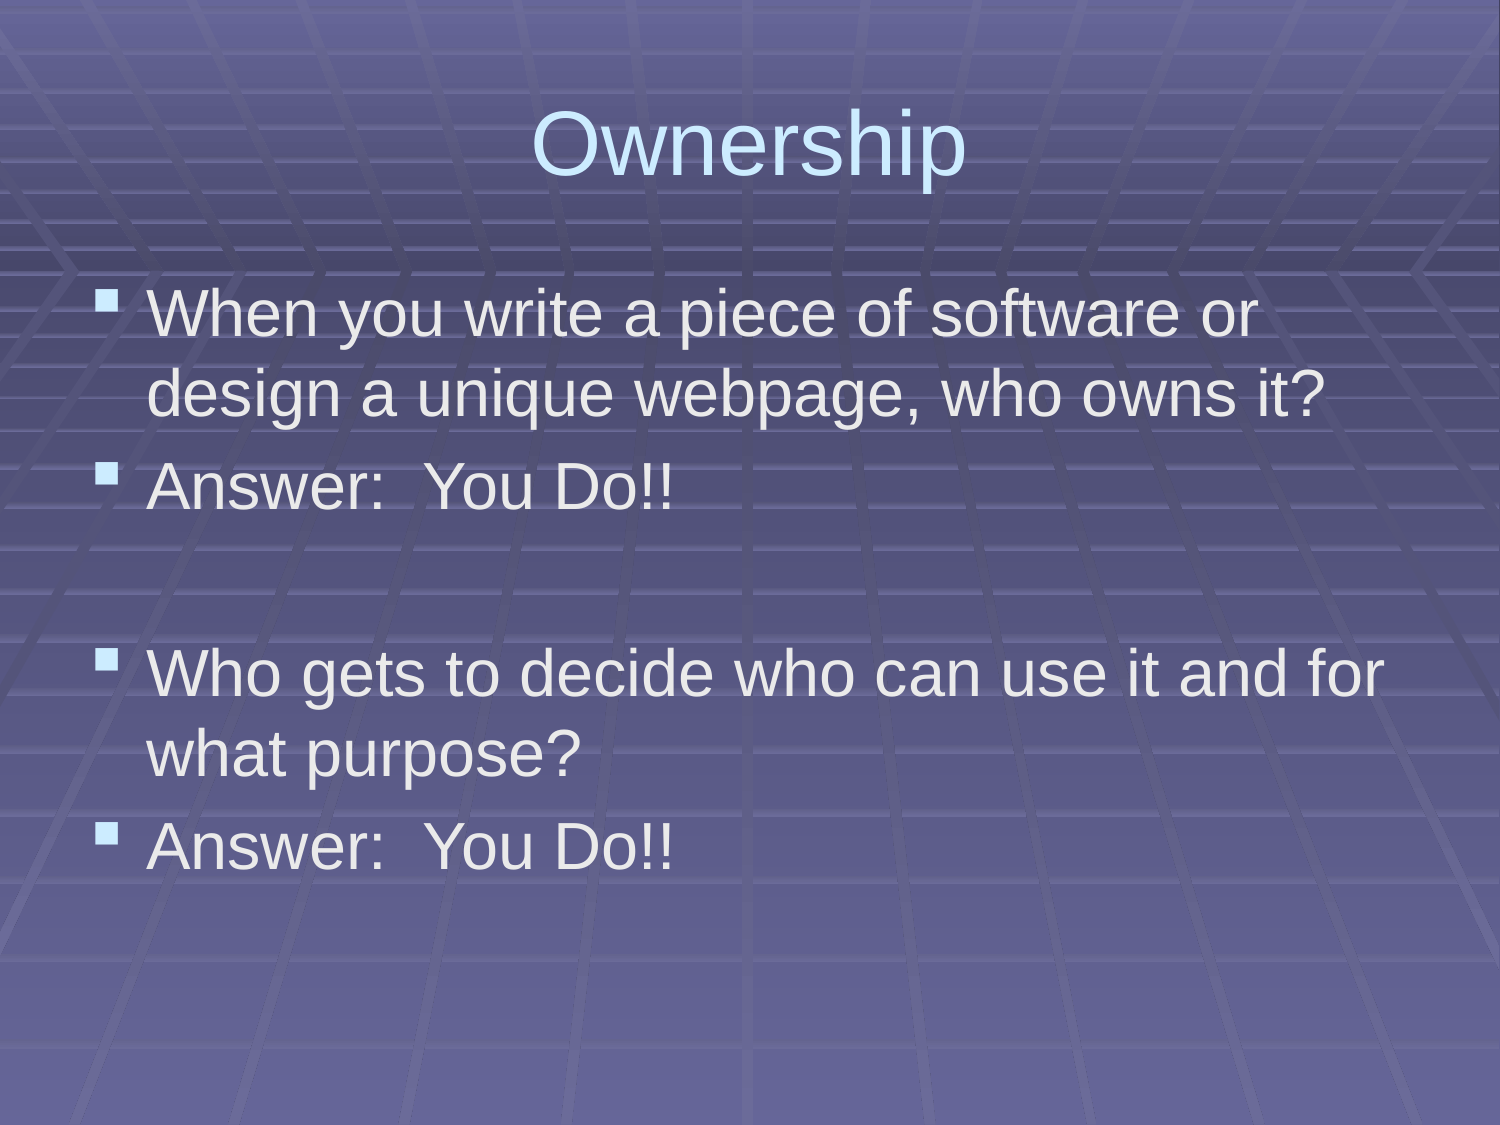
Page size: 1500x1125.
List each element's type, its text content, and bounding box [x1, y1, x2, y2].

title Ownership [74, 44, 1425, 233]
list When you write a piece of software or design a unique webpage, who owns it? Answer: You Do!! Who gets to decide who can use it and for what purpose? Answer: You Do!! [74, 262, 1425, 1000]
